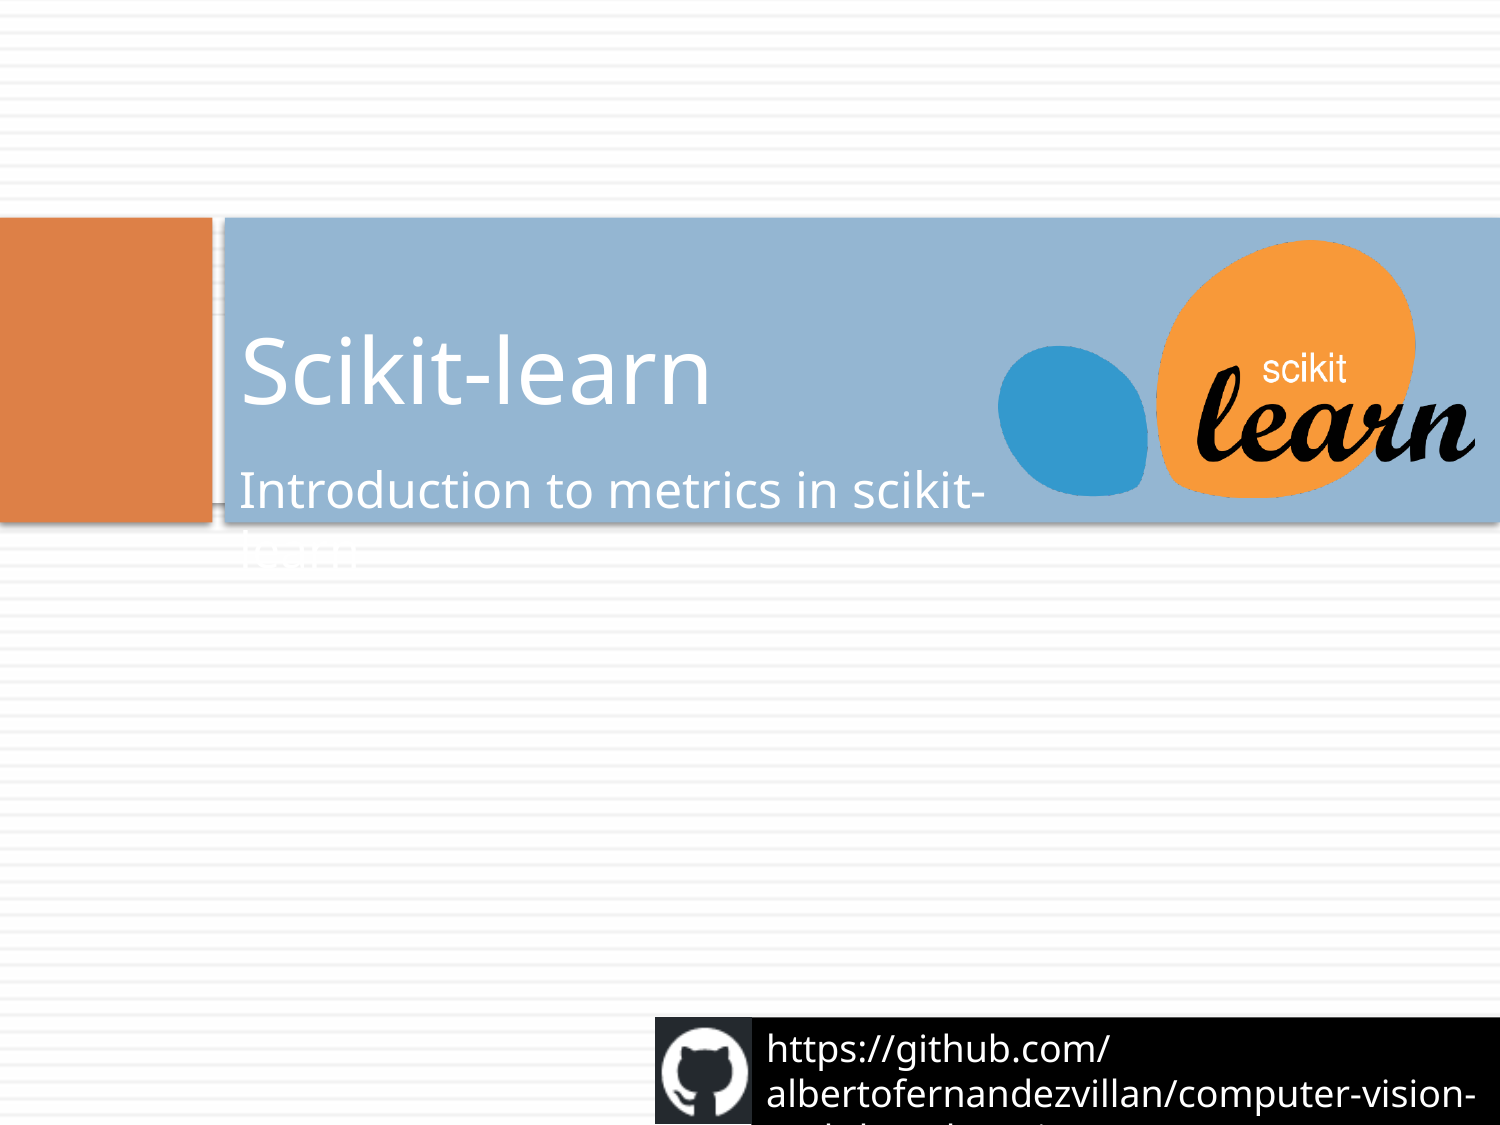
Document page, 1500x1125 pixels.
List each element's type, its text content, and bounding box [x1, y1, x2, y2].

picture [997, 240, 1476, 498]
title Scikit-learn [225, 242, 994, 451]
picture [655, 1017, 752, 1124]
text_box Introduction to metrics in scikit-learn [224, 451, 1052, 586]
text_box https://github.com/albertofernandezvillan/computer-vision-and-deep-learning-course [752, 1017, 1500, 1125]
